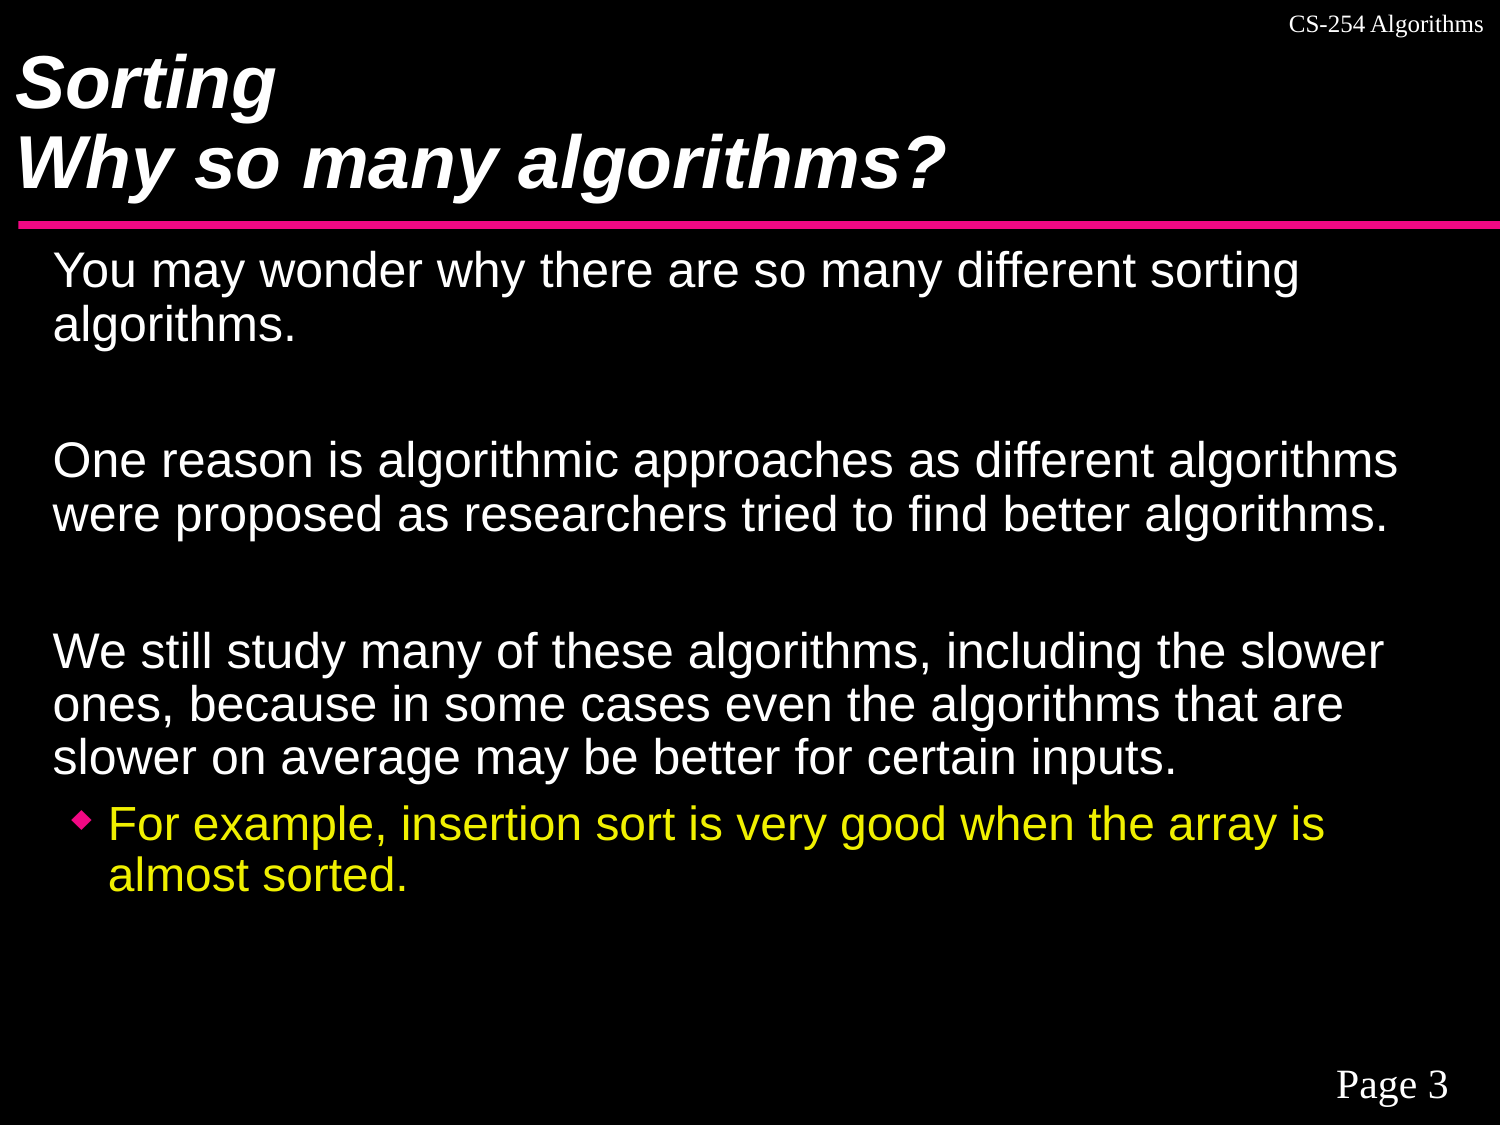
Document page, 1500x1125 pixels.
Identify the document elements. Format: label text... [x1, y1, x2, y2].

list You may wonder why there are so many different sorting algorithms. One reason is algorithmic approaches as different algorithms were proposed as researchers tried to find better algorithms. We still study many of these algorithms, including the slower ones, because in some cases even the algorithms that are slower on average may be better for certain inputs. For example, insertion sort is very good when the array is almost sorted. [0, 237, 1475, 1050]
title Sorting Why so many algorithms? [0, 0, 1500, 213]
